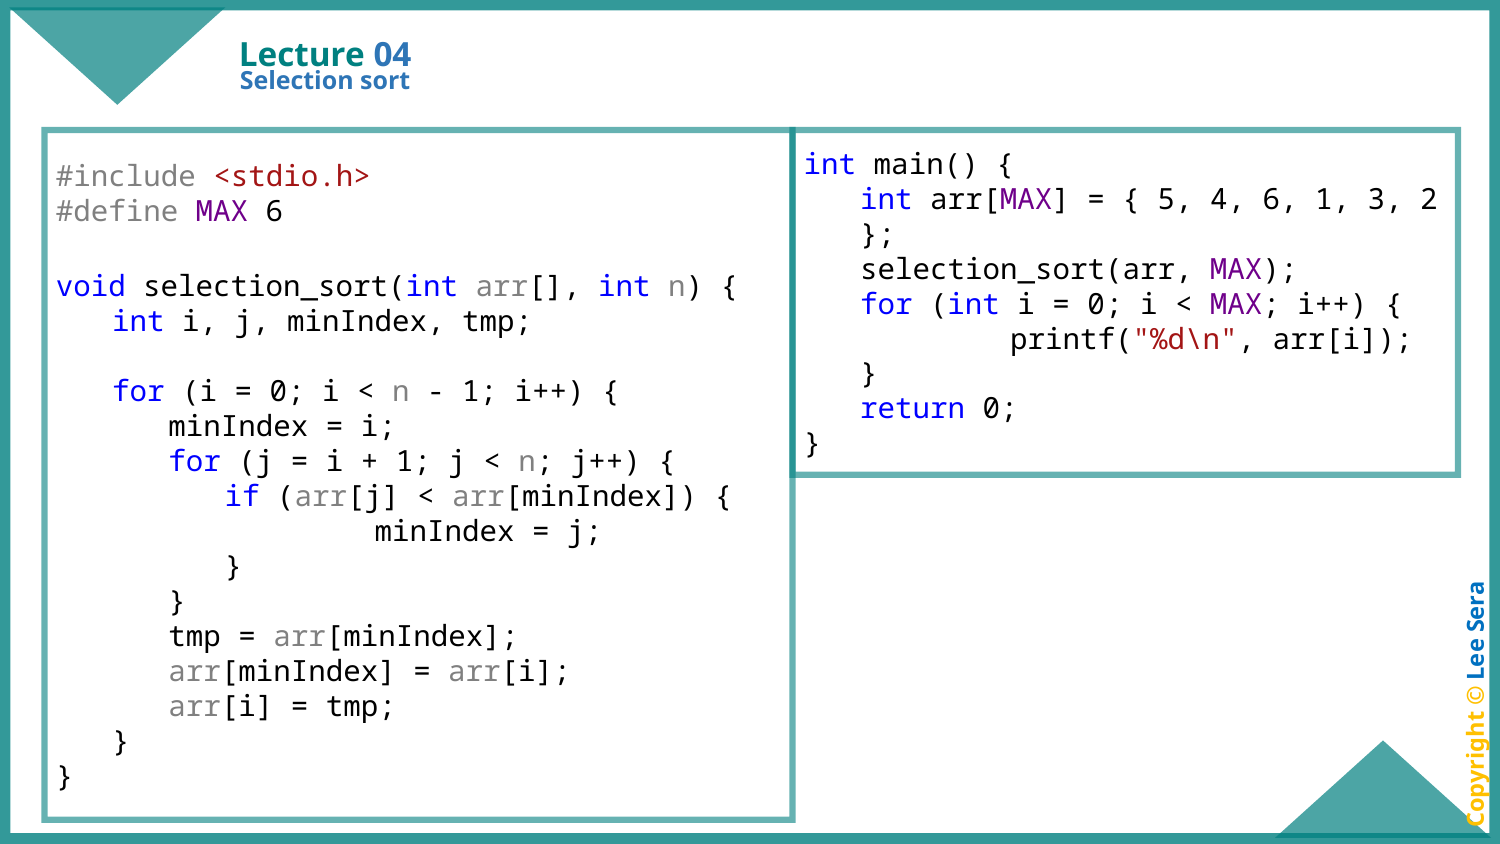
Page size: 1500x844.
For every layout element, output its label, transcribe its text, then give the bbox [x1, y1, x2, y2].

text_box #include <stdio.h> #define MAX 6 void selection_sort(int arr[], int n) { int i, j, minIndex, tmp; for (i = 0; i < n - 1; i++) { minIndex = i; for (j = i + 1; j < n; j++) { if (arr[j] < arr[minIndex]) { minIndex = j; } } tmp = arr[minIndex]; arr[minIndex] = arr[i]; arr[i] = tmp; } } [43, 129, 793, 821]
text_box [0, 0, 1500, 844]
text_box int main() { int arr[MAX] = { 5, 4, 6, 1, 3, 2 }; selection_sort(arr, MAX); for (int i = 0; i < MAX; i++) { printf("%d\n", arr[i]); } return 0; } [791, 129, 1459, 476]
title Lecture 04 [210, 8, 440, 62]
text_box Copyright © Lee Sera [1458, 565, 1496, 844]
text_box Selection sort [165, 62, 485, 113]
text_box [1272, 739, 1458, 839]
text_box [6, 6, 228, 107]
